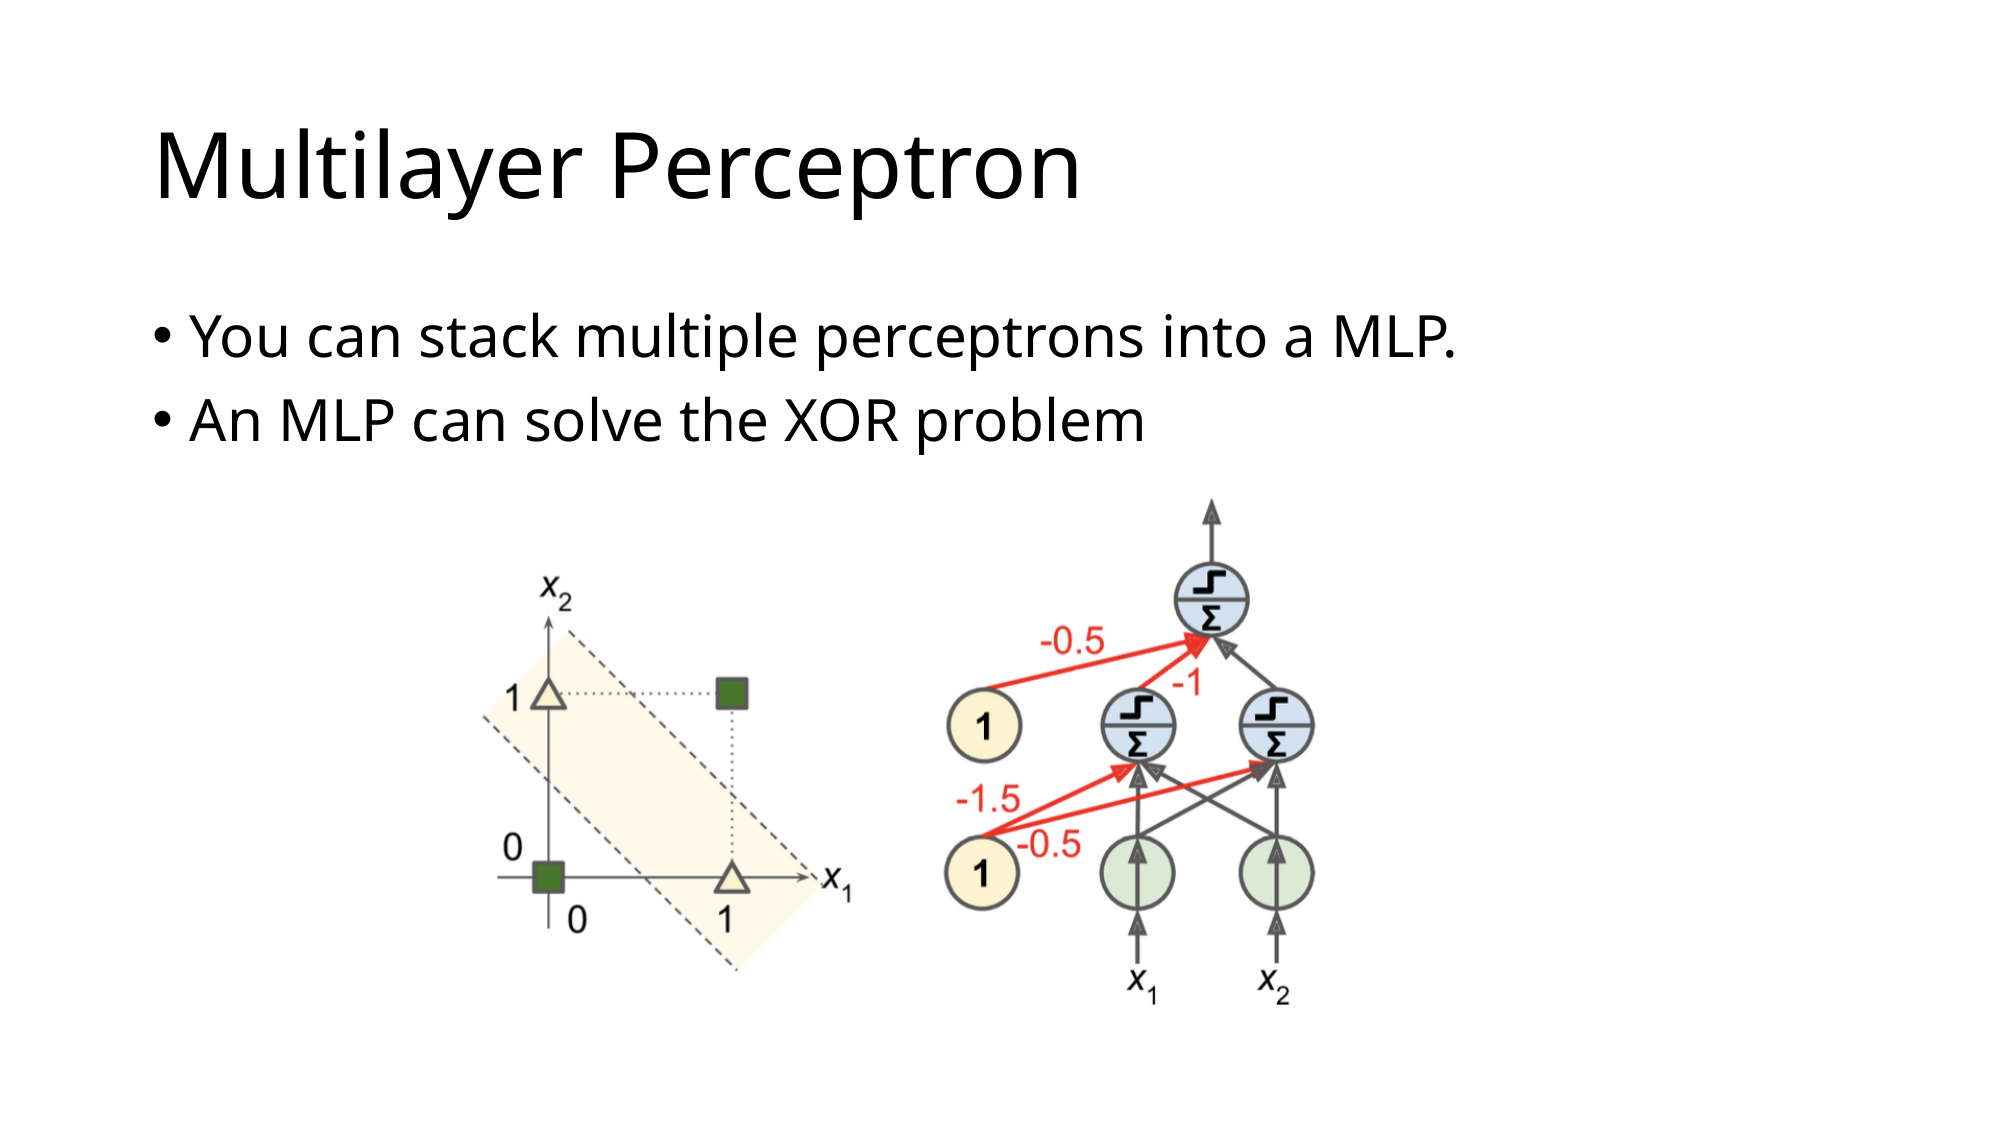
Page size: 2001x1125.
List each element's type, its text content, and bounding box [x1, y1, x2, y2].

picture [472, 491, 1349, 1014]
title Multilayer Perceptron [137, 59, 1863, 278]
list You can stack multiple perceptrons into a MLP. An MLP can solve the XOR problem [137, 299, 1863, 1014]
